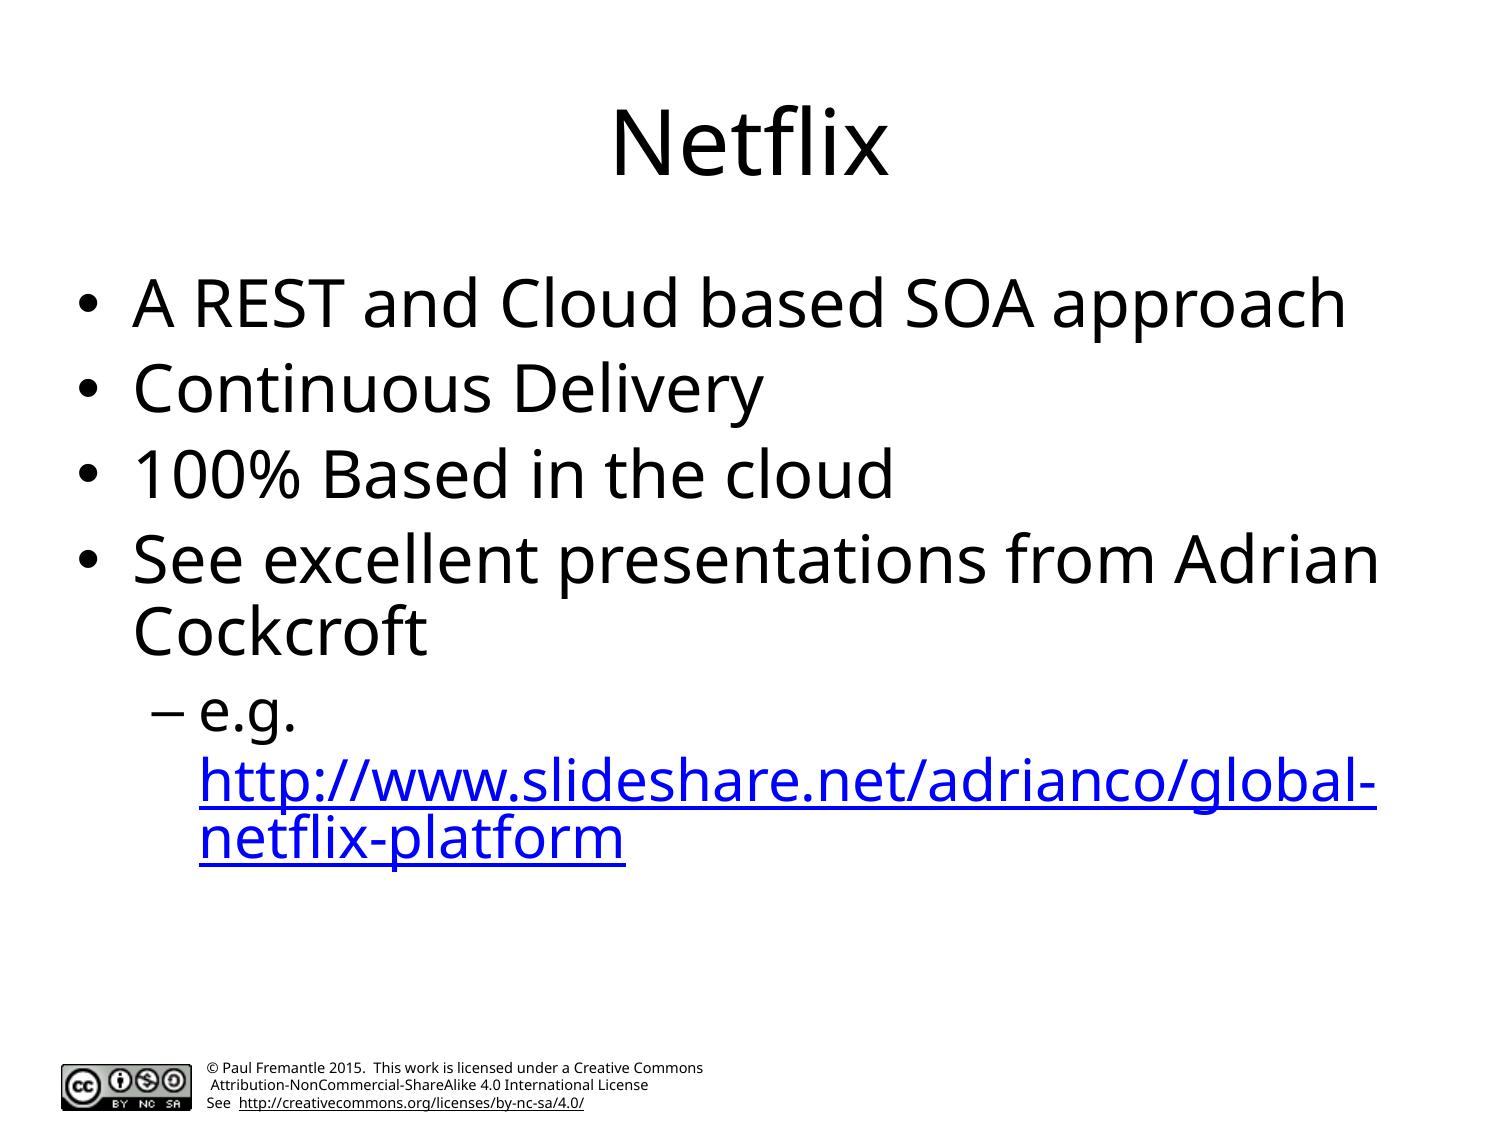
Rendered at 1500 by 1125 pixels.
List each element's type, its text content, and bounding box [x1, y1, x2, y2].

list A REST and Cloud based SOA approach Continuous Delivery 100% Based in the cloud See excellent presentations from Adrian Cockcroft e.g. http://www.slideshare.net/adrianco/global-netflix-platform [61, 262, 1412, 1005]
picture [61, 1064, 192, 1111]
title Netflix [75, 45, 1425, 233]
